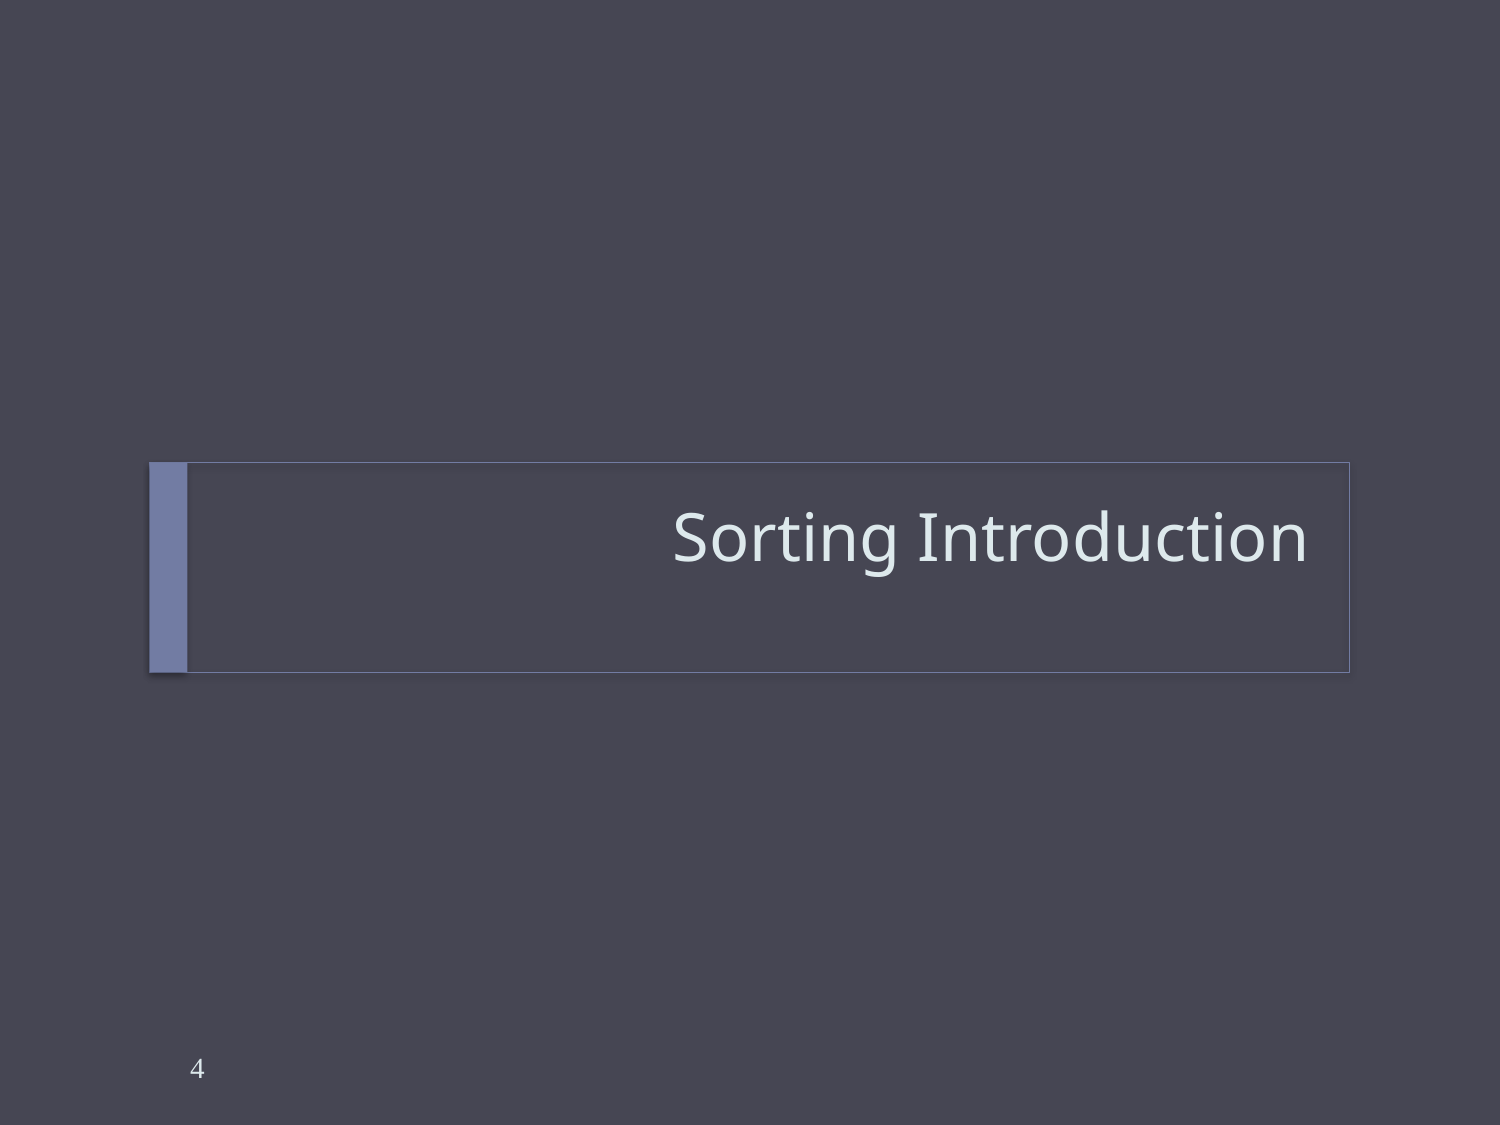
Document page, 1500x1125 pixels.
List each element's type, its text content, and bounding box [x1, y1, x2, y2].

slide_number 4 [175, 1042, 425, 1103]
title Sorting Introduction [200, 487, 1325, 663]
